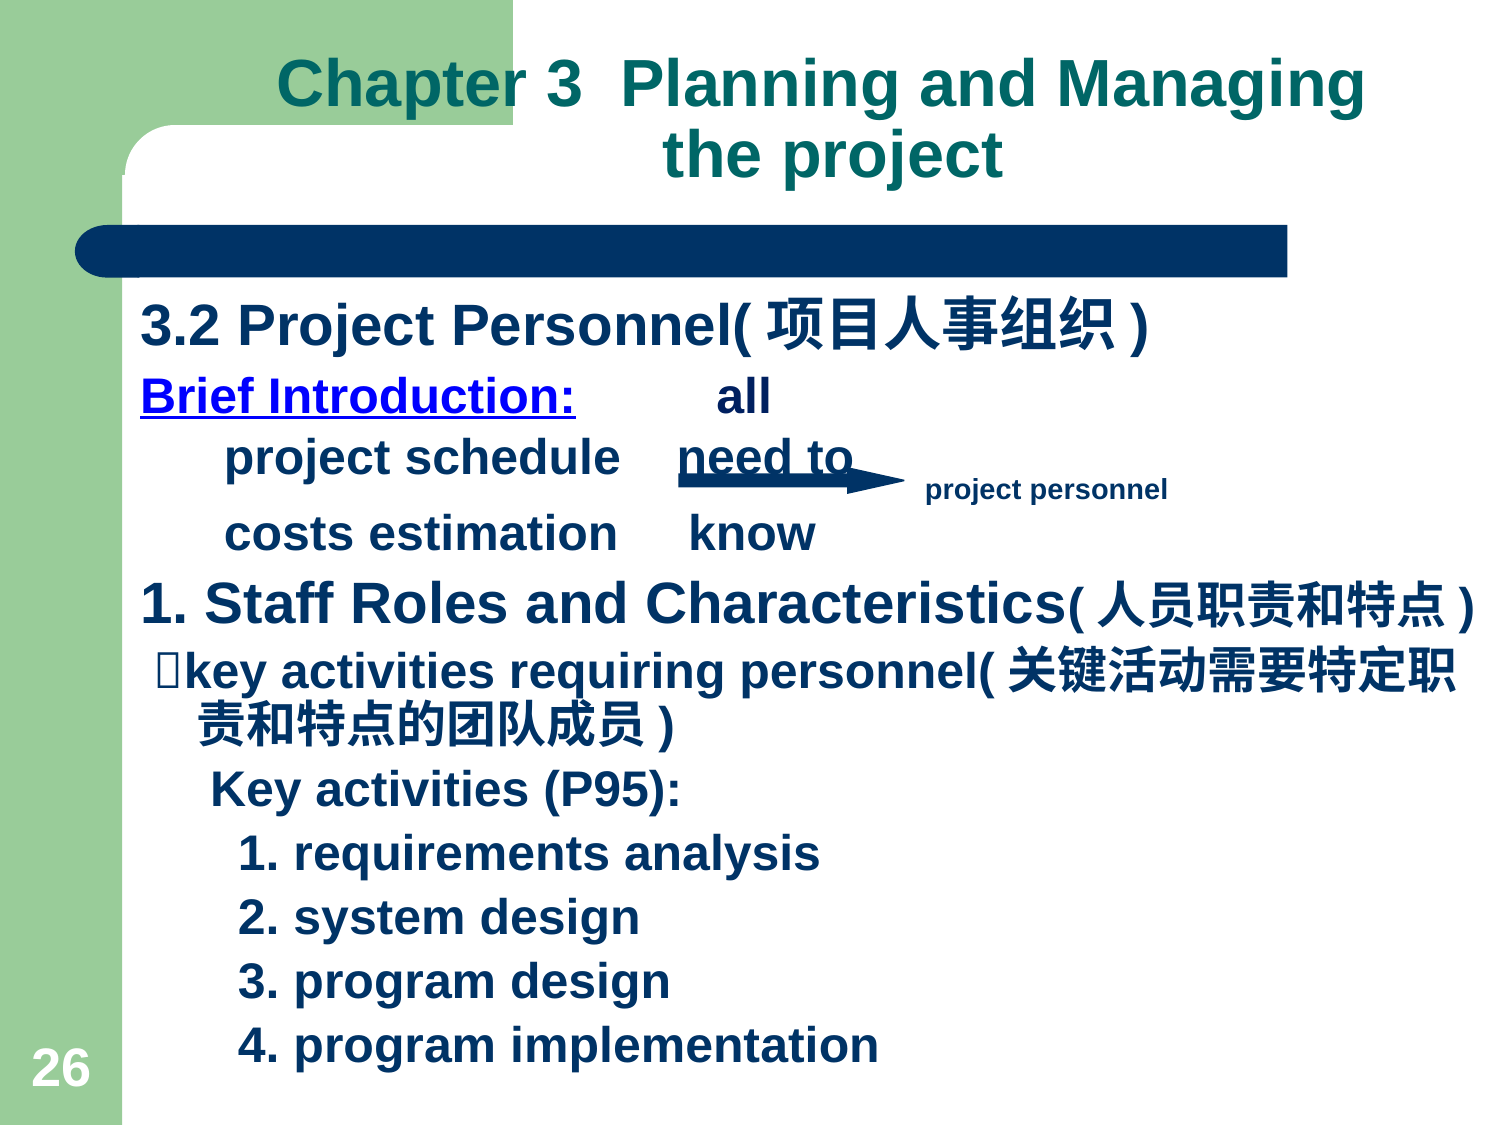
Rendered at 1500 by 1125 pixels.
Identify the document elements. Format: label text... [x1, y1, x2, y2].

title Chapter 3 Planning and Managing the project [150, 62, 1463, 200]
slide_number 26 [13, 1024, 111, 1106]
list 3.2 Project Personnel(项目人事组织) Brief Introduction: all project schedule need to project personnel costs estimation know 1. Staff Roles and Characteristics(人员职责和特点) key activities requiring personnel(关键活动需要特定职责和特点的团队成员) Key activities (P95): 1. requirements analysis 2. system design 3. program design 4. program implementation [125, 287, 1500, 1125]
text_box [679, 468, 905, 493]
